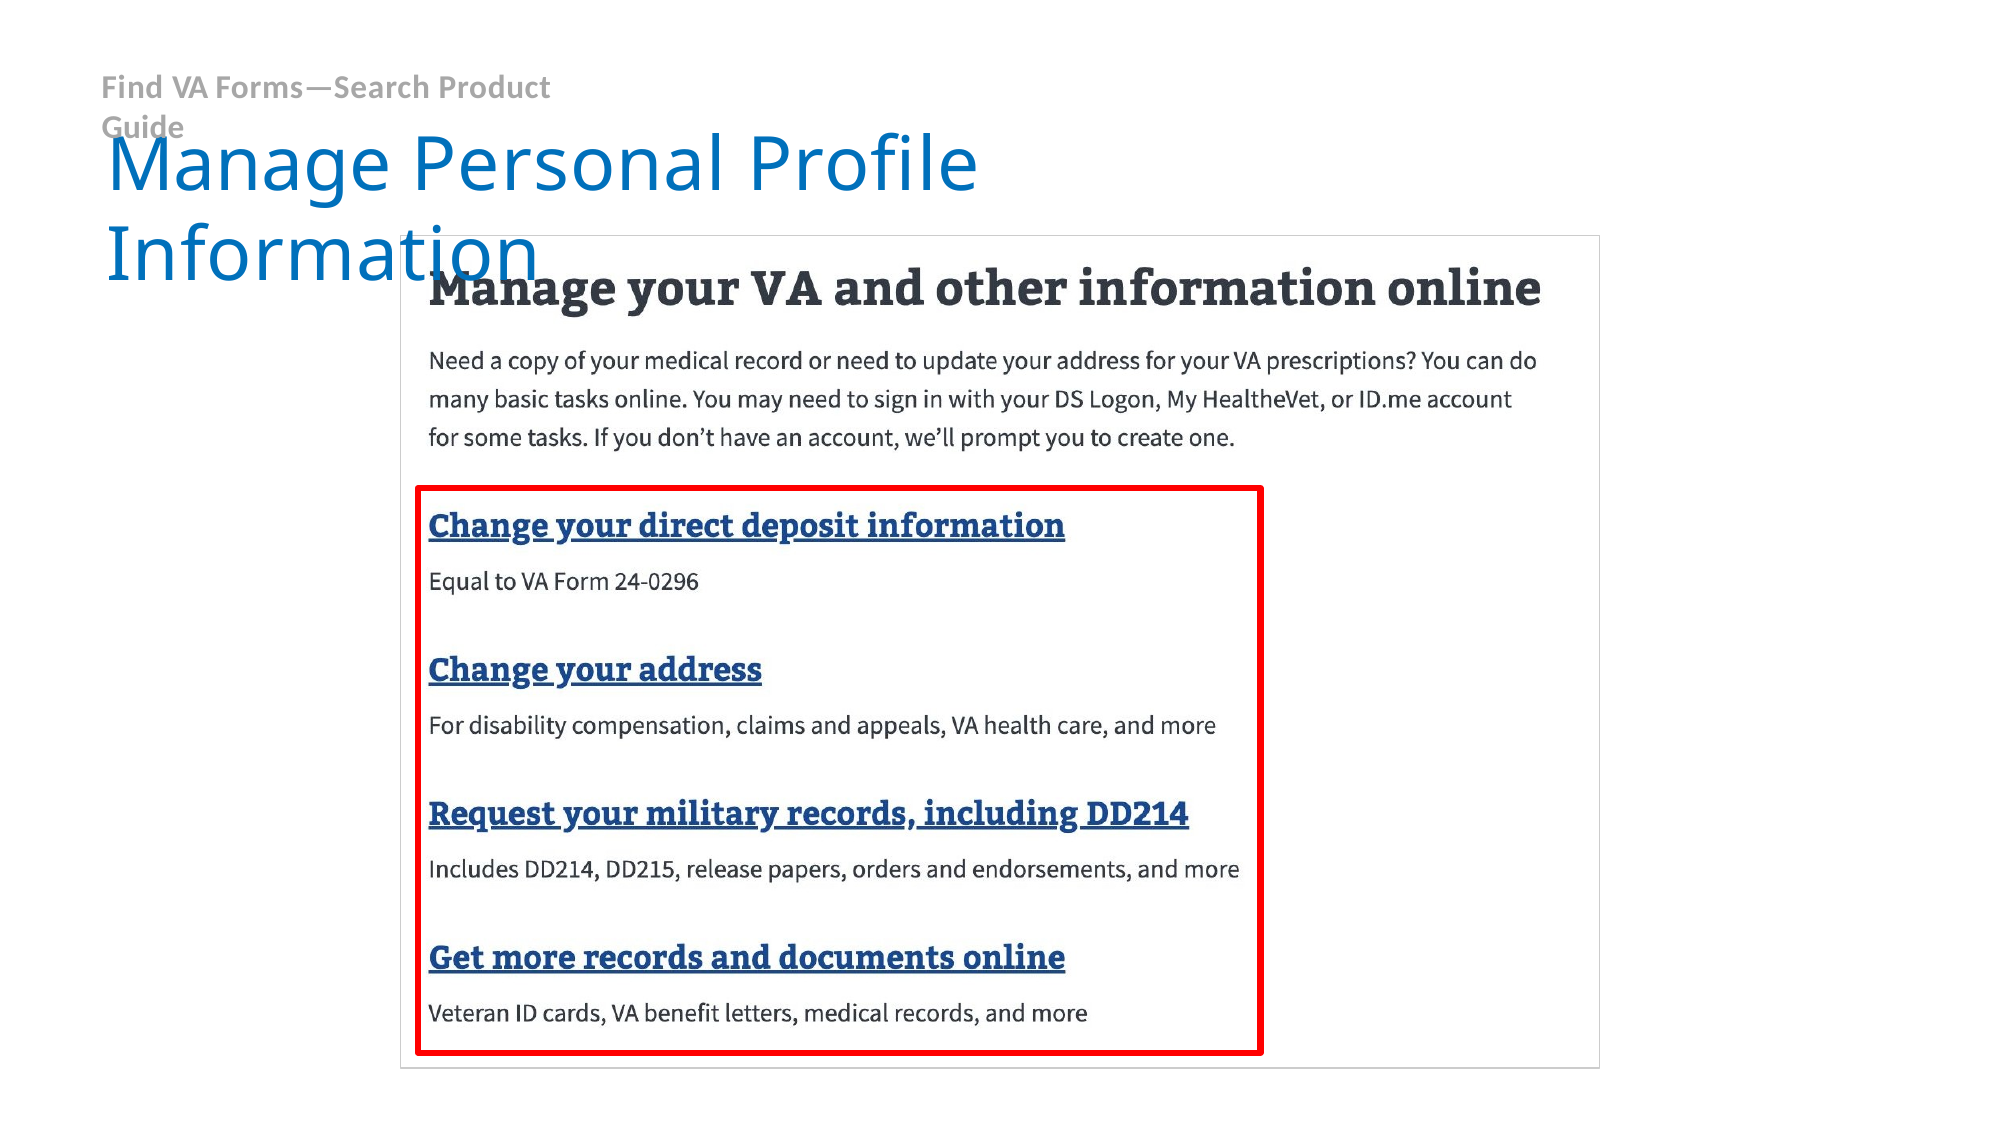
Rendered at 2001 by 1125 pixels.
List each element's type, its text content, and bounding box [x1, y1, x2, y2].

text_box Find VA Forms—Search Product Guide [99, 63, 640, 146]
text_box [417, 488, 1261, 1053]
title Manage Personal Profile Information [104, 113, 1425, 304]
text_box [400, 235, 1600, 1069]
